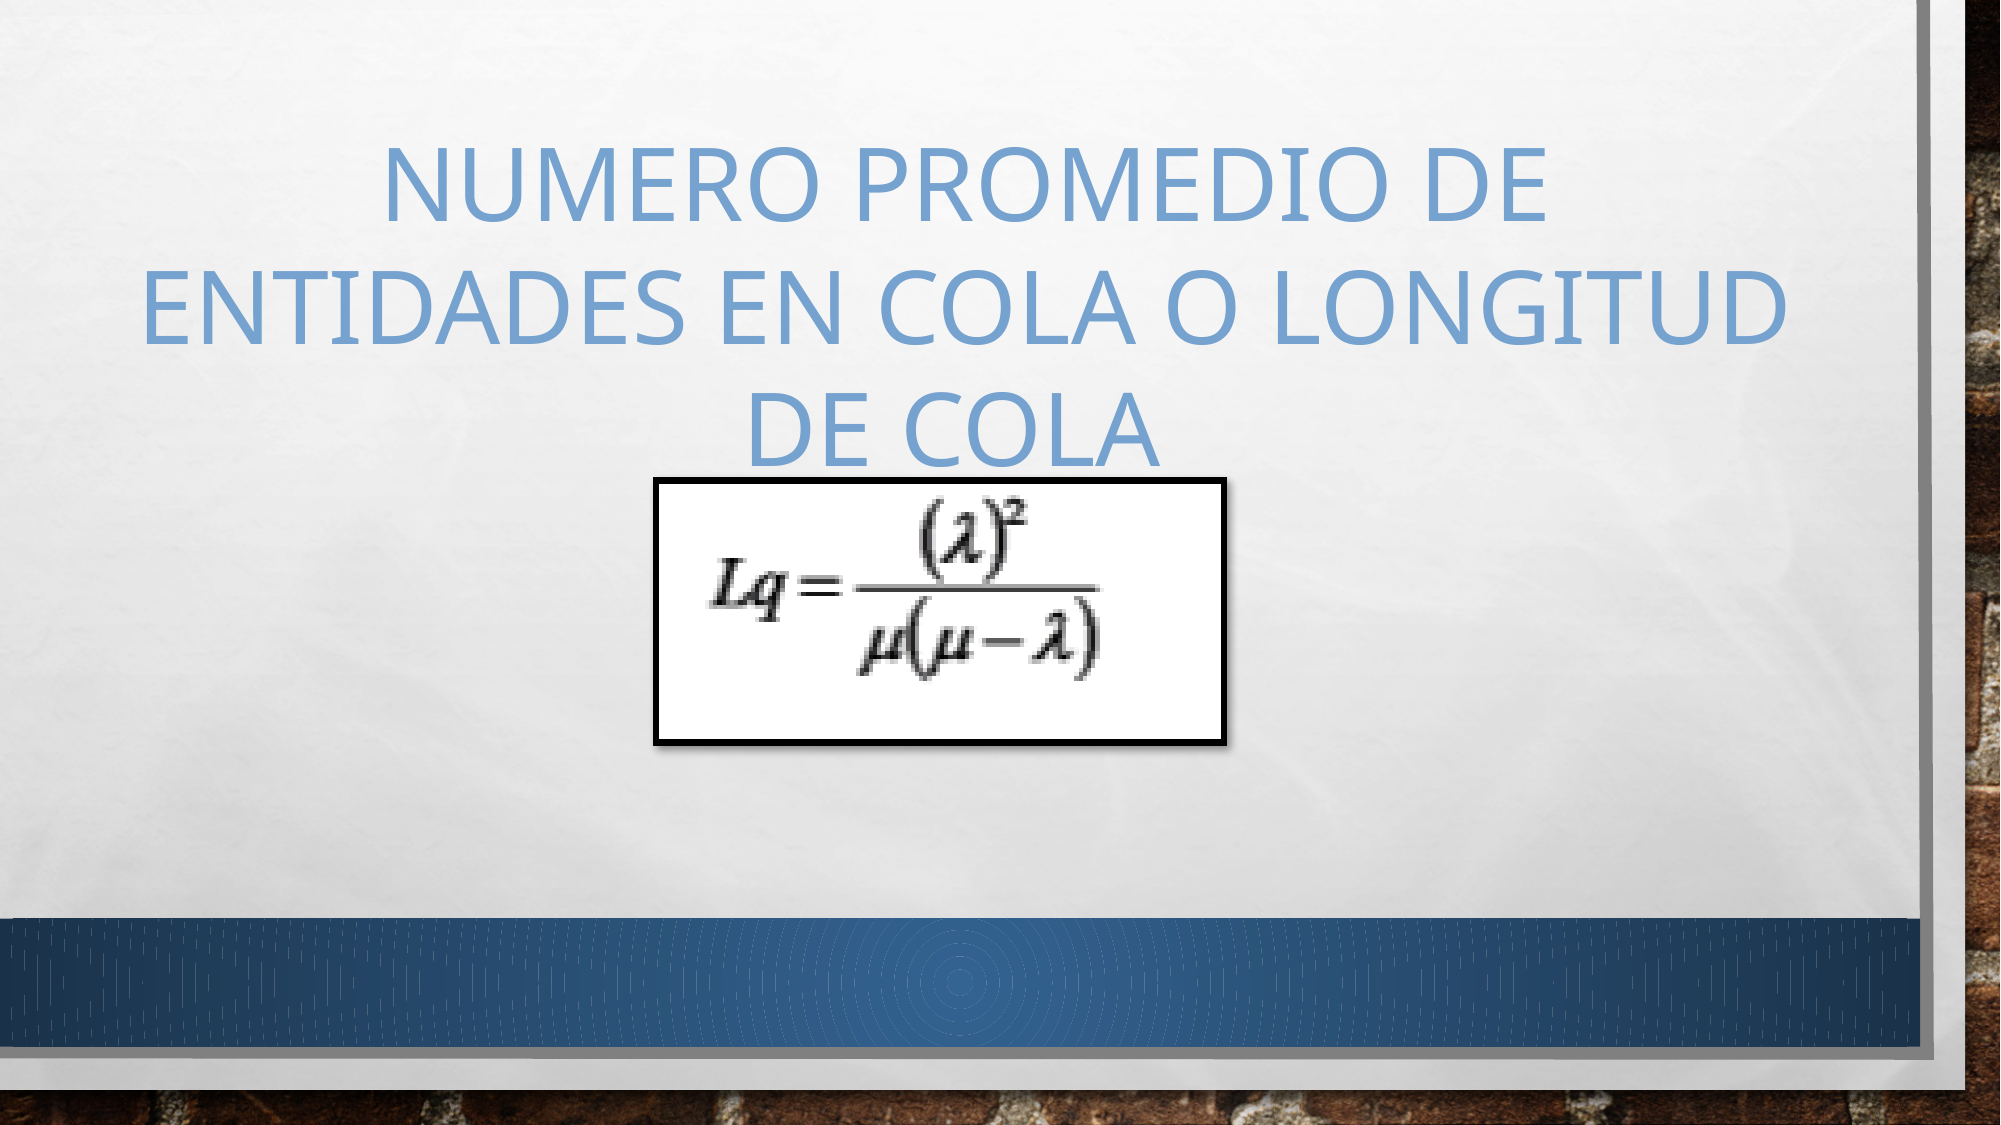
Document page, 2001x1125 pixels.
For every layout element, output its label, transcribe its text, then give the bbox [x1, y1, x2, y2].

picture [658, 483, 1222, 740]
text_box NUMERO PROMEDIO DE ENTIDADES EN COLA O LONGITUD DE COLA [112, 112, 1818, 302]
picture [0, 0, 2000, 1125]
